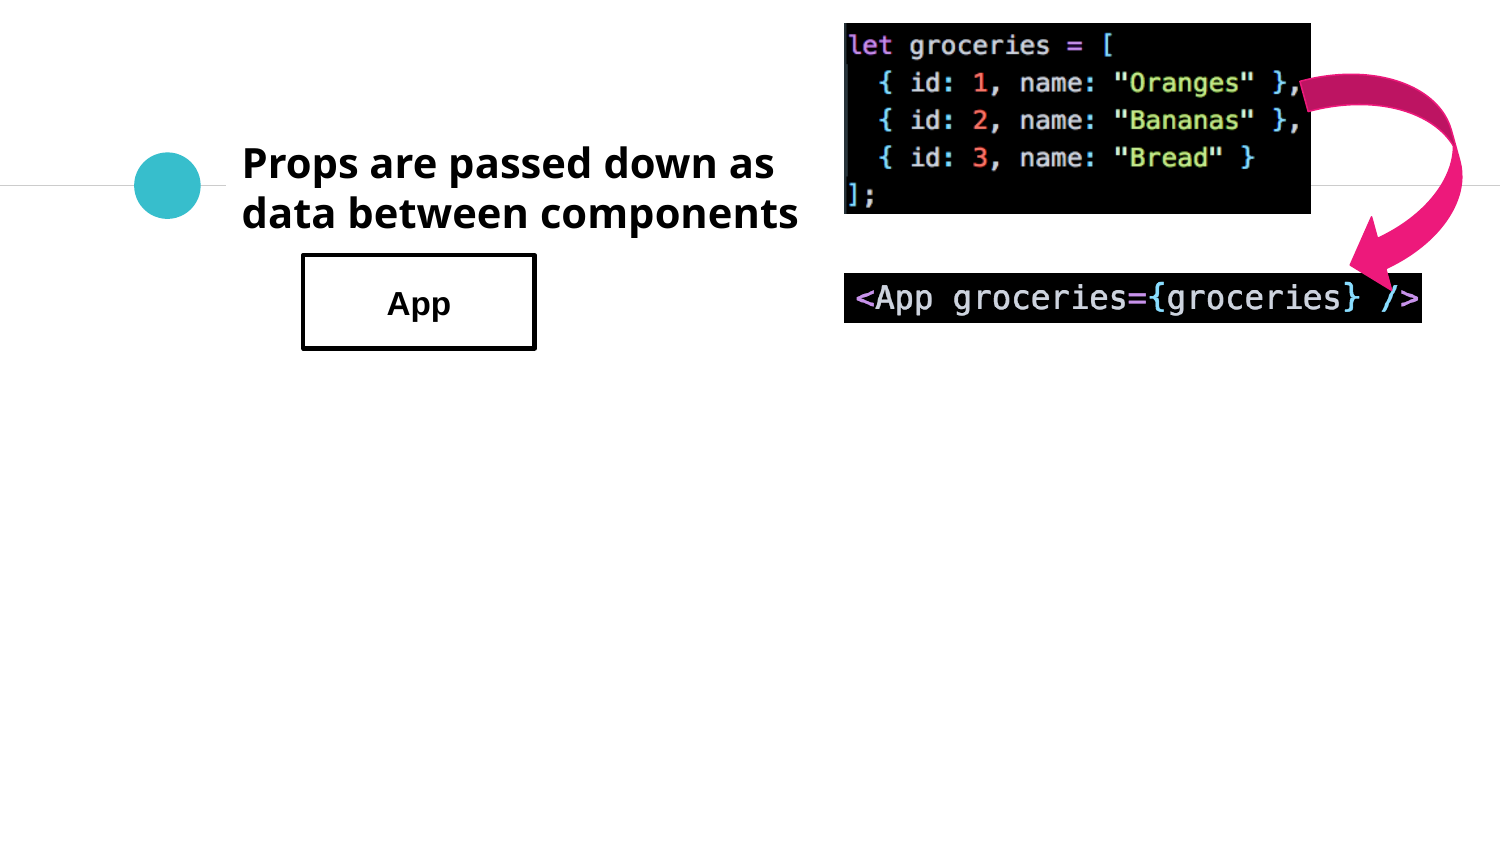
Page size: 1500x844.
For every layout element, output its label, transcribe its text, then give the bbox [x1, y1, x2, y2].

text_box App [303, 255, 535, 349]
picture [844, 23, 1311, 215]
text_box [1316, 74, 1462, 271]
title Props are passed down as data between components [226, 151, 828, 223]
picture [844, 272, 1423, 324]
